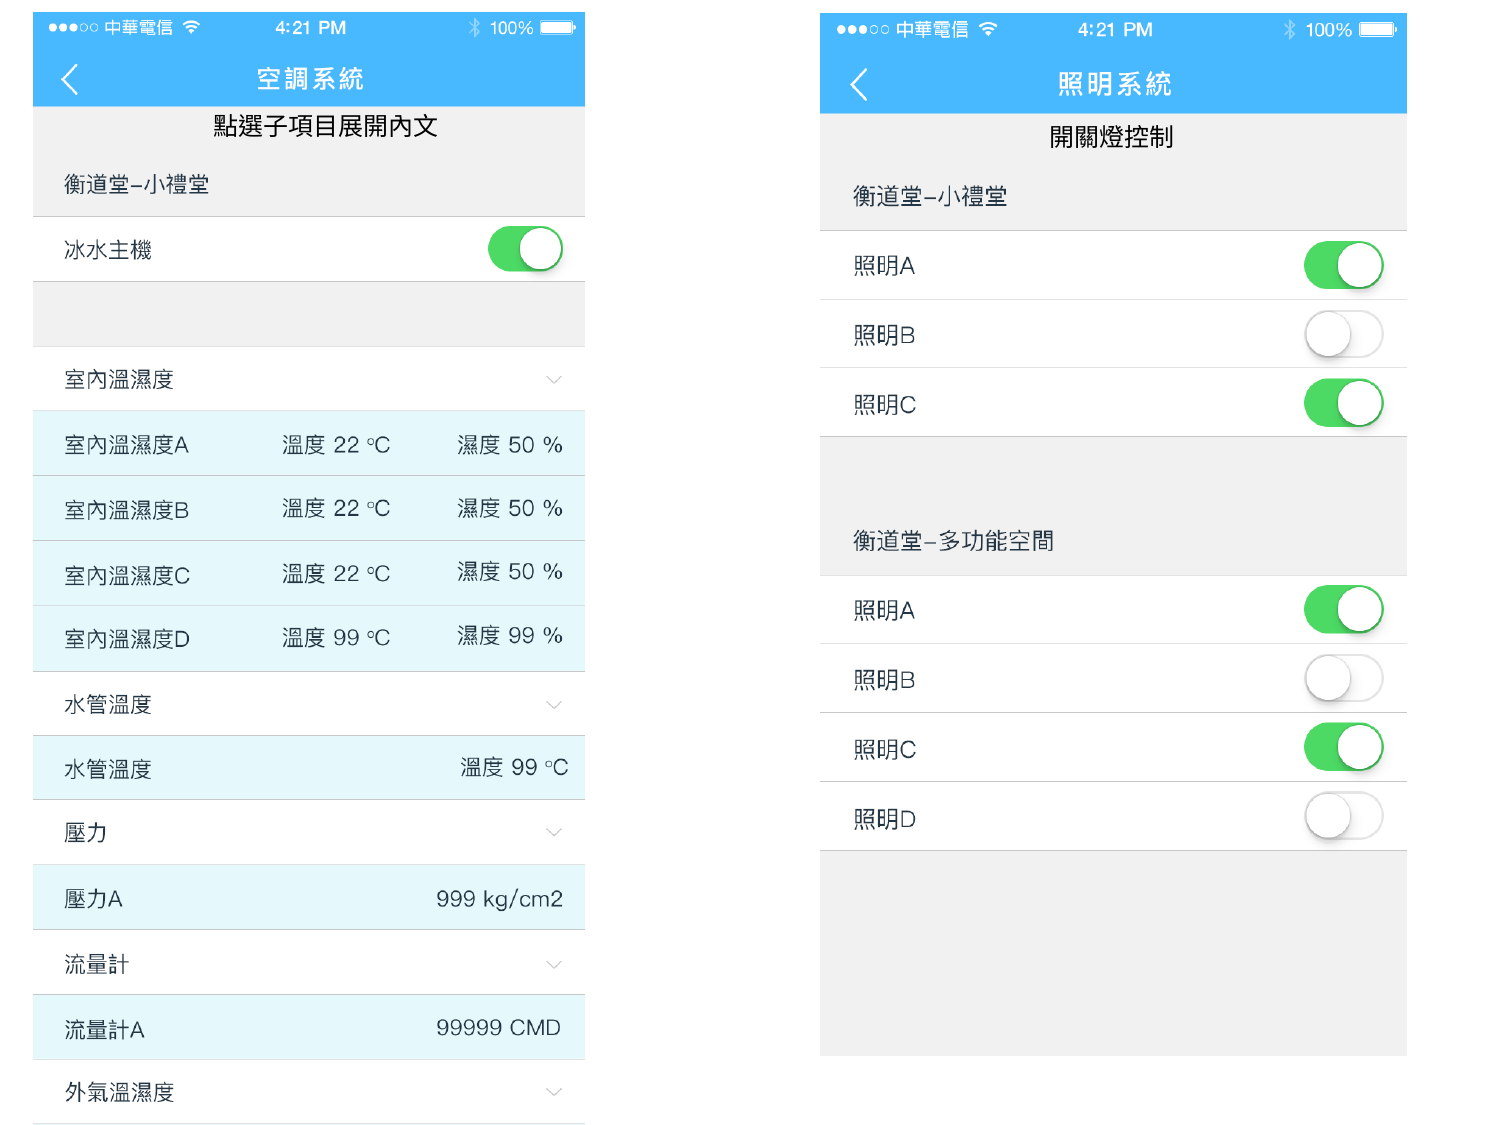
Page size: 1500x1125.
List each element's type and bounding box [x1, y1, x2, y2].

picture [33, 12, 585, 1125]
picture [820, 13, 1407, 1056]
